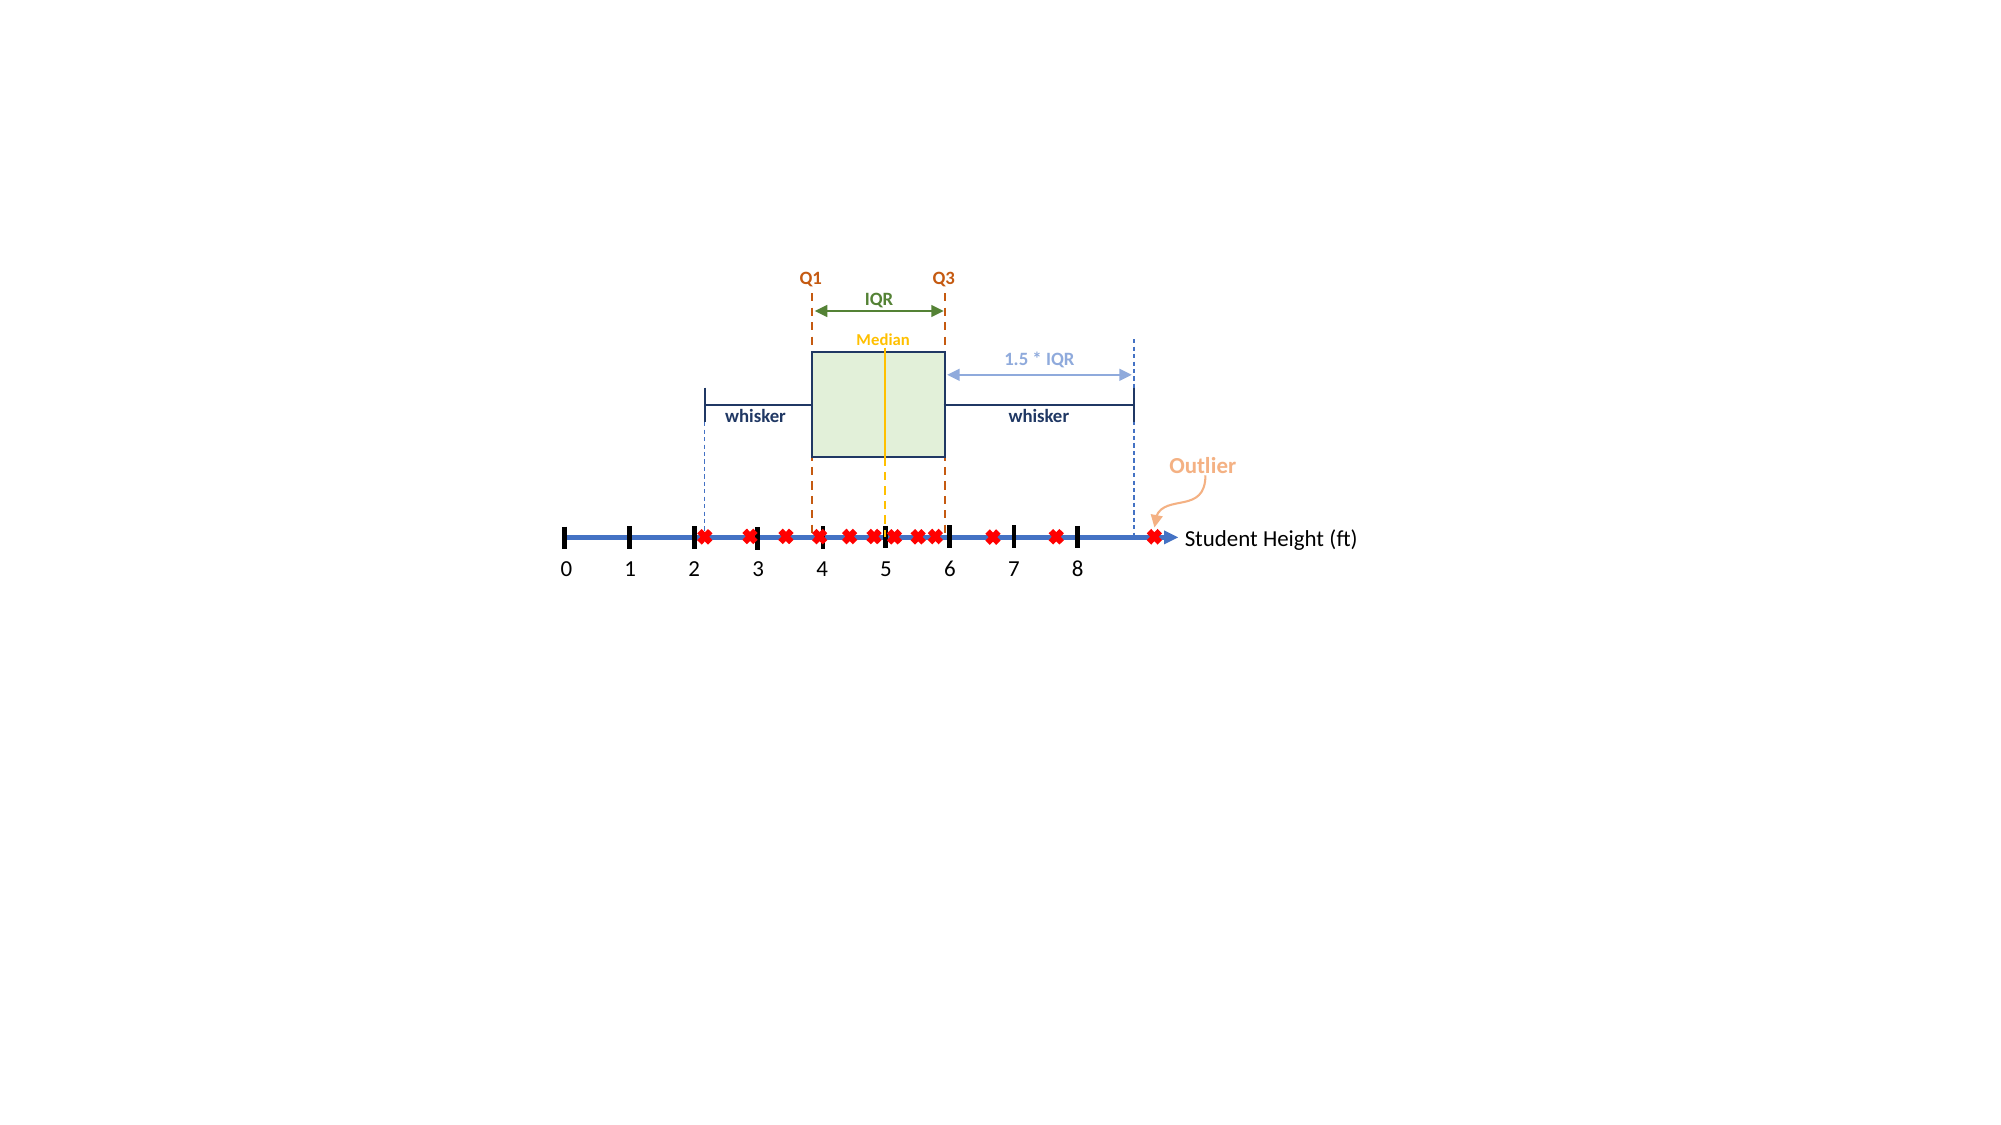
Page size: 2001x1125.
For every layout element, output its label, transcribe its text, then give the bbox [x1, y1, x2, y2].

text_box [812, 538, 823, 545]
text_box [697, 529, 713, 537]
text_box Q3 [903, 258, 985, 296]
text_box [842, 528, 858, 537]
text_box whisker [705, 406, 811, 434]
text_box [910, 529, 926, 537]
text_box [910, 538, 926, 545]
text_box whisker [705, 396, 811, 404]
text_box [842, 538, 858, 545]
text_box whisker [812, 396, 817, 434]
text_box Median [839, 321, 928, 357]
text_box [1146, 528, 1163, 537]
text_box 0 1 2 3 4 5 6 7 8 [545, 544, 1178, 589]
text_box Outlier [1154, 441, 1364, 486]
text_box IQR [818, 278, 941, 310]
text_box Student Height (ft) [1169, 513, 1379, 559]
text_box IQR [828, 312, 931, 317]
text_box [927, 528, 944, 537]
text_box [1146, 538, 1163, 545]
text_box [927, 538, 944, 545]
text_box [886, 351, 944, 458]
text_box [866, 528, 882, 537]
text_box [778, 538, 794, 545]
text_box [1048, 538, 1064, 545]
text_box [886, 529, 903, 537]
text_box [812, 351, 884, 458]
text_box [1048, 528, 1064, 537]
text_box [742, 538, 757, 545]
text_box [812, 528, 823, 537]
text_box whisker [694, 396, 704, 434]
text_box [985, 538, 1001, 545]
text_box whisker [977, 406, 1100, 434]
text_box [742, 528, 757, 537]
text_box [985, 529, 1001, 537]
text_box [866, 538, 882, 545]
text_box whisker [977, 395, 1100, 404]
text_box [886, 538, 903, 545]
text_box [778, 528, 794, 537]
text_box [697, 538, 713, 545]
text_box 1.5 * IQR [978, 338, 1101, 374]
text_box Q1 [706, 258, 903, 296]
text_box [1153, 475, 1206, 527]
